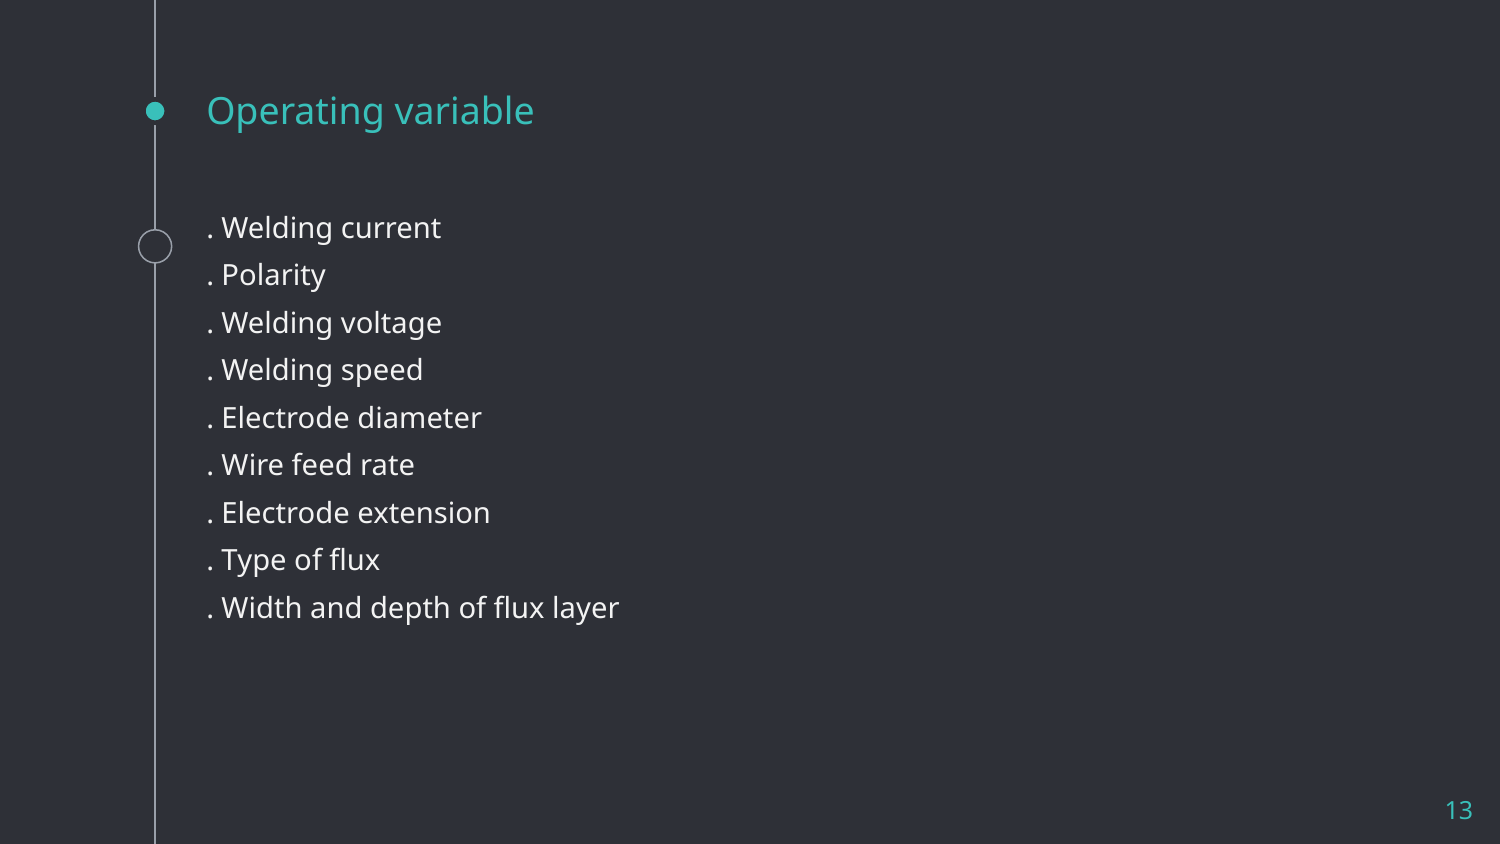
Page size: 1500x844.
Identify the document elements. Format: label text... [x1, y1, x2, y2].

title Operating variable [191, 90, 1317, 146]
list . Welding current . Polarity . Welding voltage . Welding speed . Electrode diameter . Wire feed rate . Electrode extension . Type of flux . Width and depth of flux layer [191, 146, 1317, 758]
slide_number 13 [1398, 779, 1489, 832]
